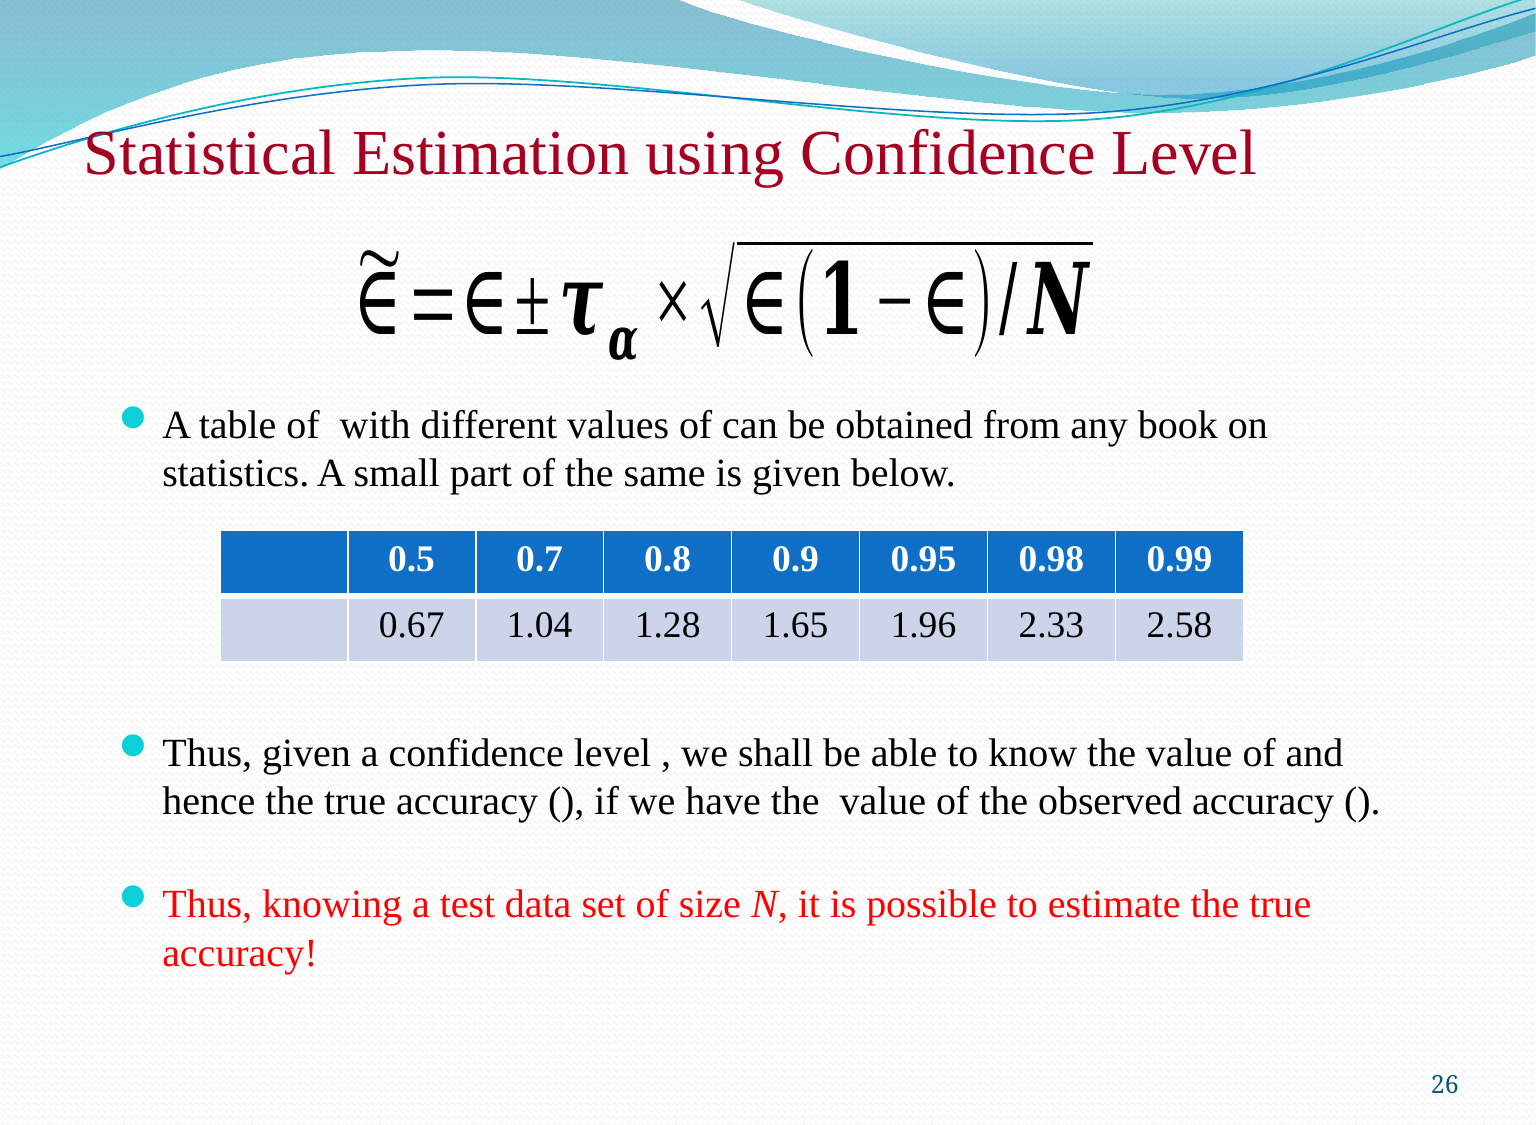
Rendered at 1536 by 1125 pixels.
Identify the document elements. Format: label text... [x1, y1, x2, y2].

title Statistical Estimation using Confidence Level [83, 61, 1466, 188]
slide_number 26 [1330, 1042, 1459, 1103]
